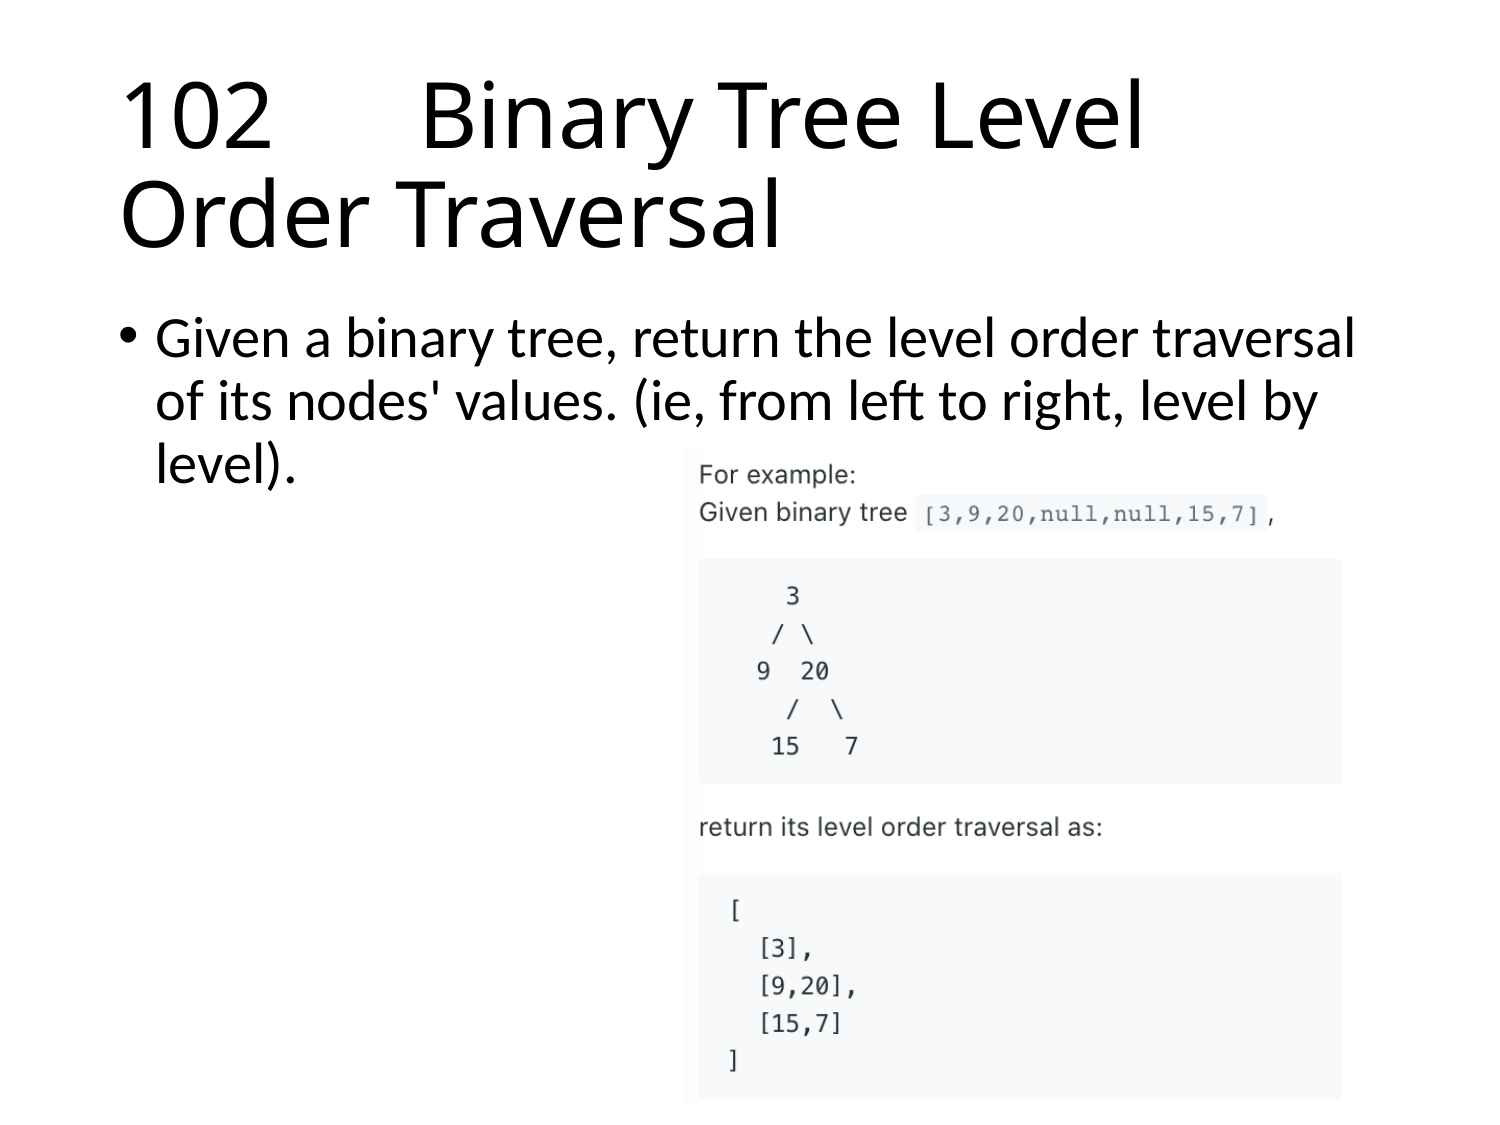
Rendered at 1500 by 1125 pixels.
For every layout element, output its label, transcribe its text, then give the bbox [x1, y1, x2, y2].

list Given a binary tree, return the level order traversal of its nodes' values. (ie, from left to right, level by level). [103, 299, 1397, 1014]
picture [684, 448, 1341, 1107]
title 102 Binary Tree Level Order Traversal [103, 59, 1397, 278]
